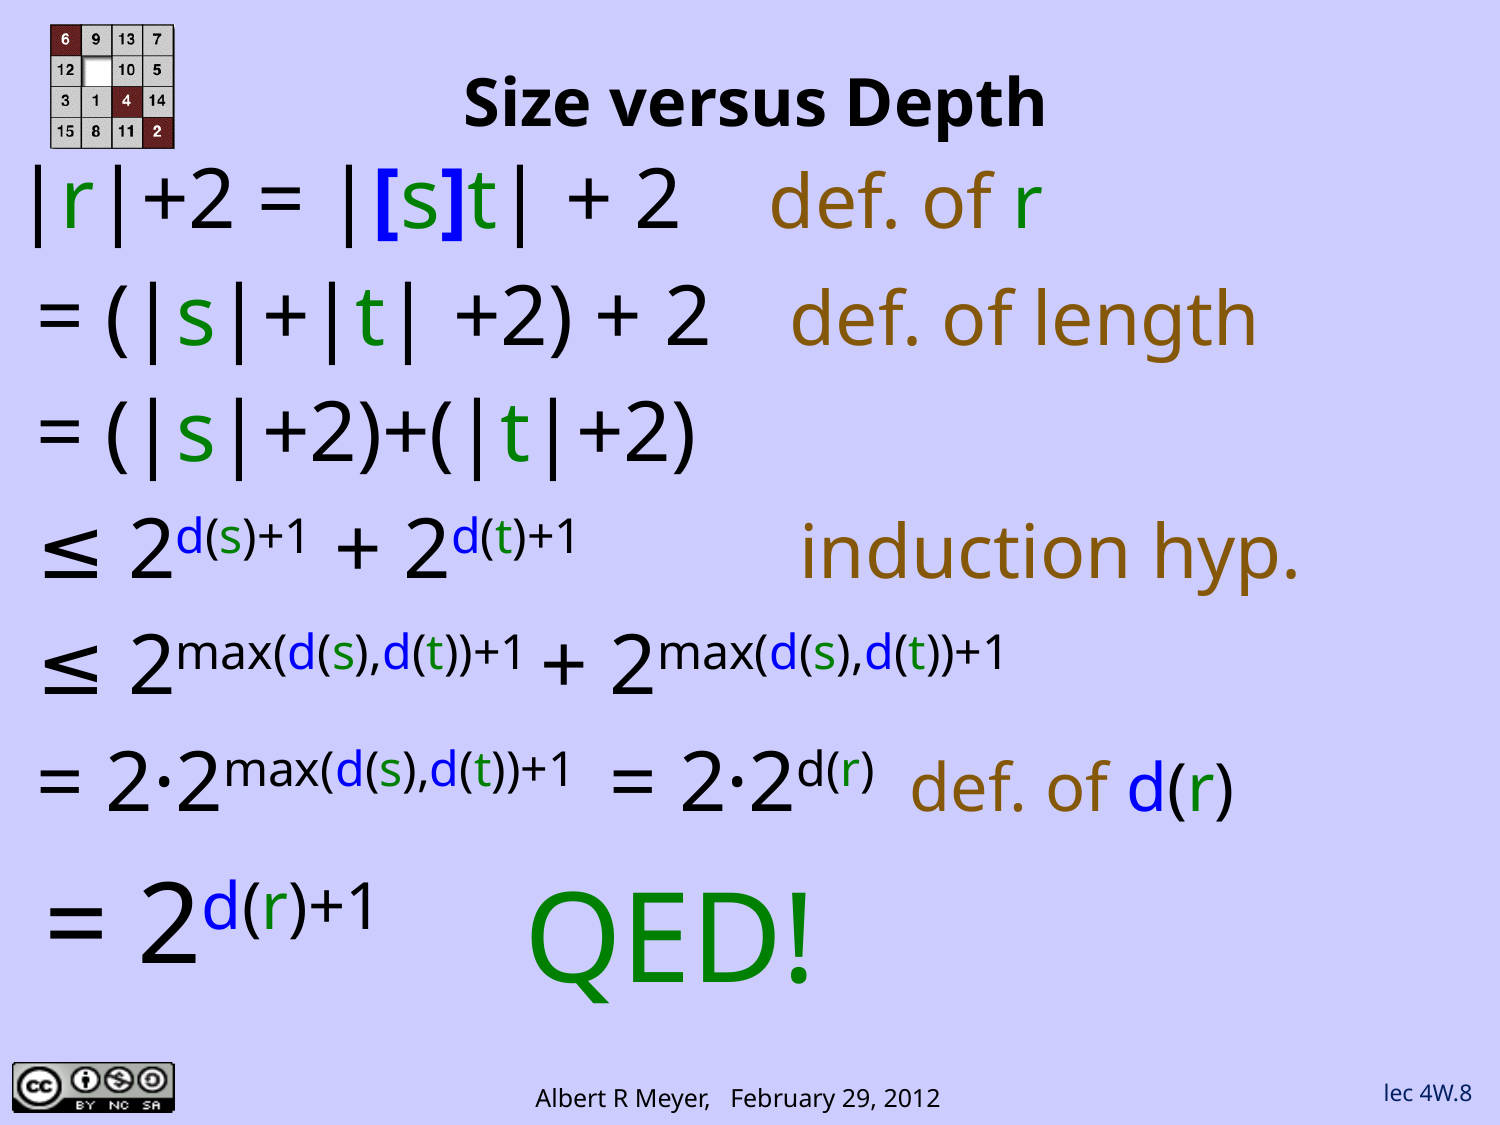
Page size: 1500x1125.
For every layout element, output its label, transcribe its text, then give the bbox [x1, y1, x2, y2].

title Size versus Depth [237, 12, 1276, 188]
list |r|+2 = |[s]t| + 2 def. of r = (|s|+|t| +2) + 2 def. of length = (|s|+2)+(|t|+2) ≤ 2d(s)+1 + 2d(t)+1 induction hyp. ≤ 2max(d(s),d(t))+1 + 2max(d(s),d(t))+1 = 2·2max(d(s),d(t))+1 = 2·2d(r) def. of d(r) = 2d(r)+1 [0, 137, 1500, 1026]
slide_number lec 4W.8 [1312, 1068, 1488, 1119]
picture [12, 1062, 175, 1113]
picture [50, 24, 175, 137]
text_box QED! [509, 849, 832, 1015]
